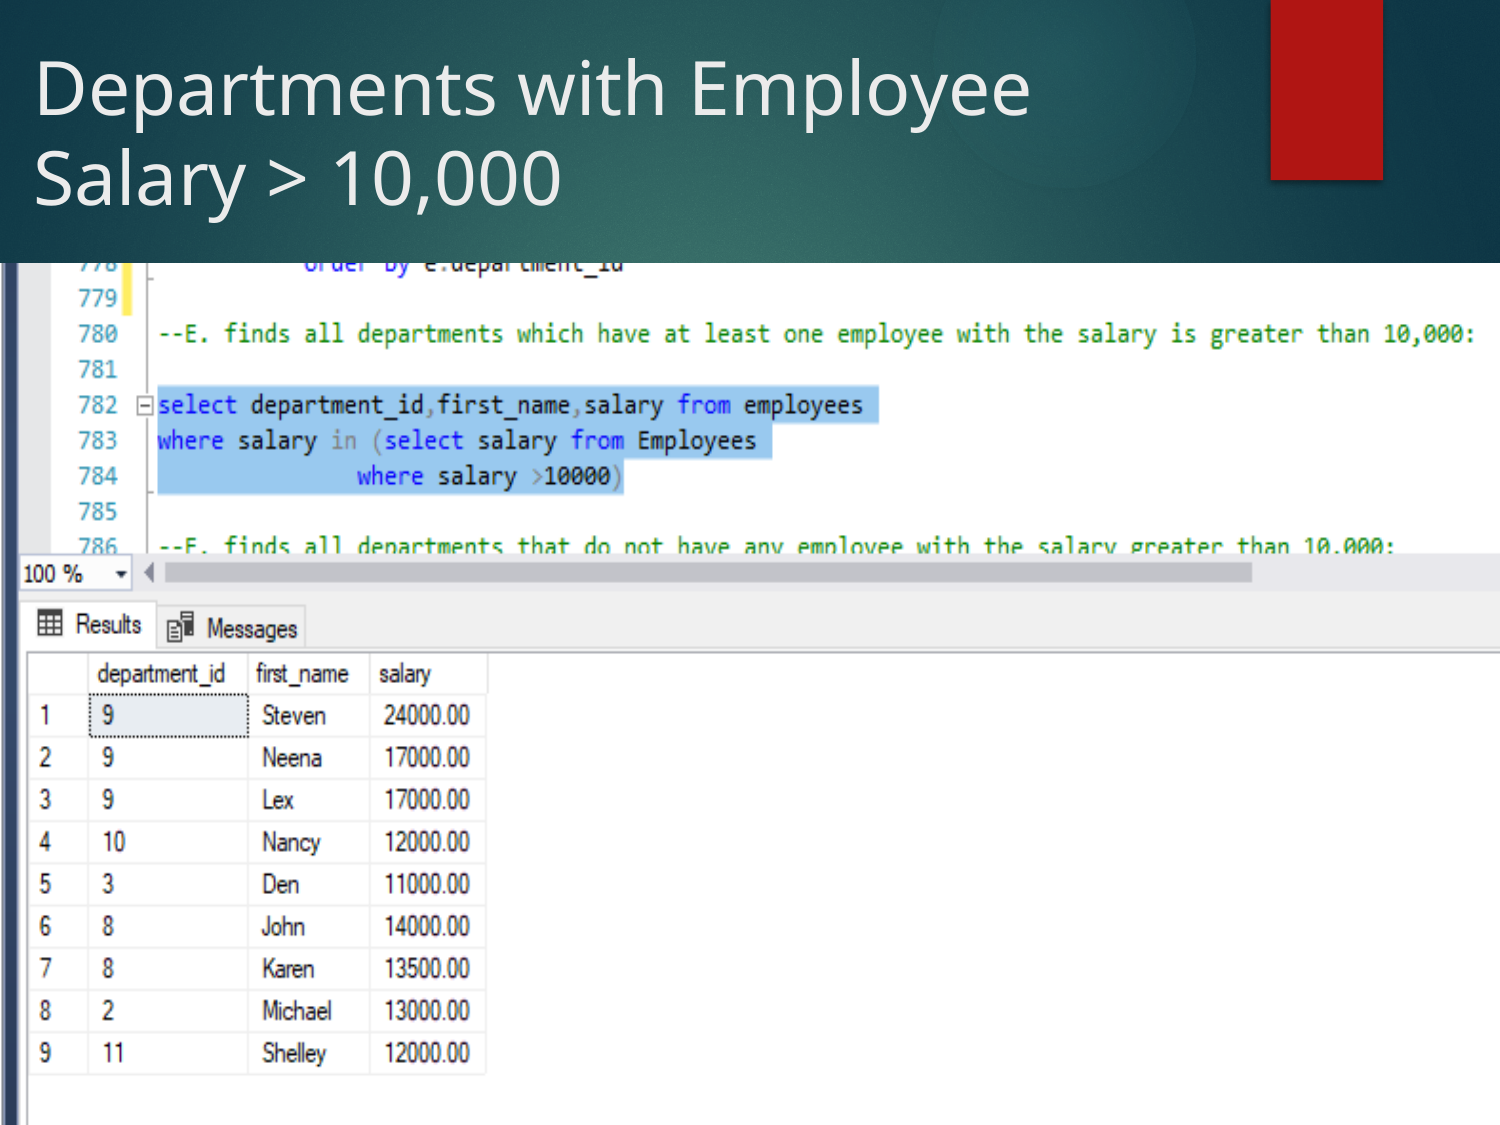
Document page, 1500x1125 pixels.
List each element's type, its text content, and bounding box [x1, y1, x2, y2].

title Departments with Employee Salary > 10,000 [18, 33, 1224, 262]
picture [0, 262, 1500, 1125]
